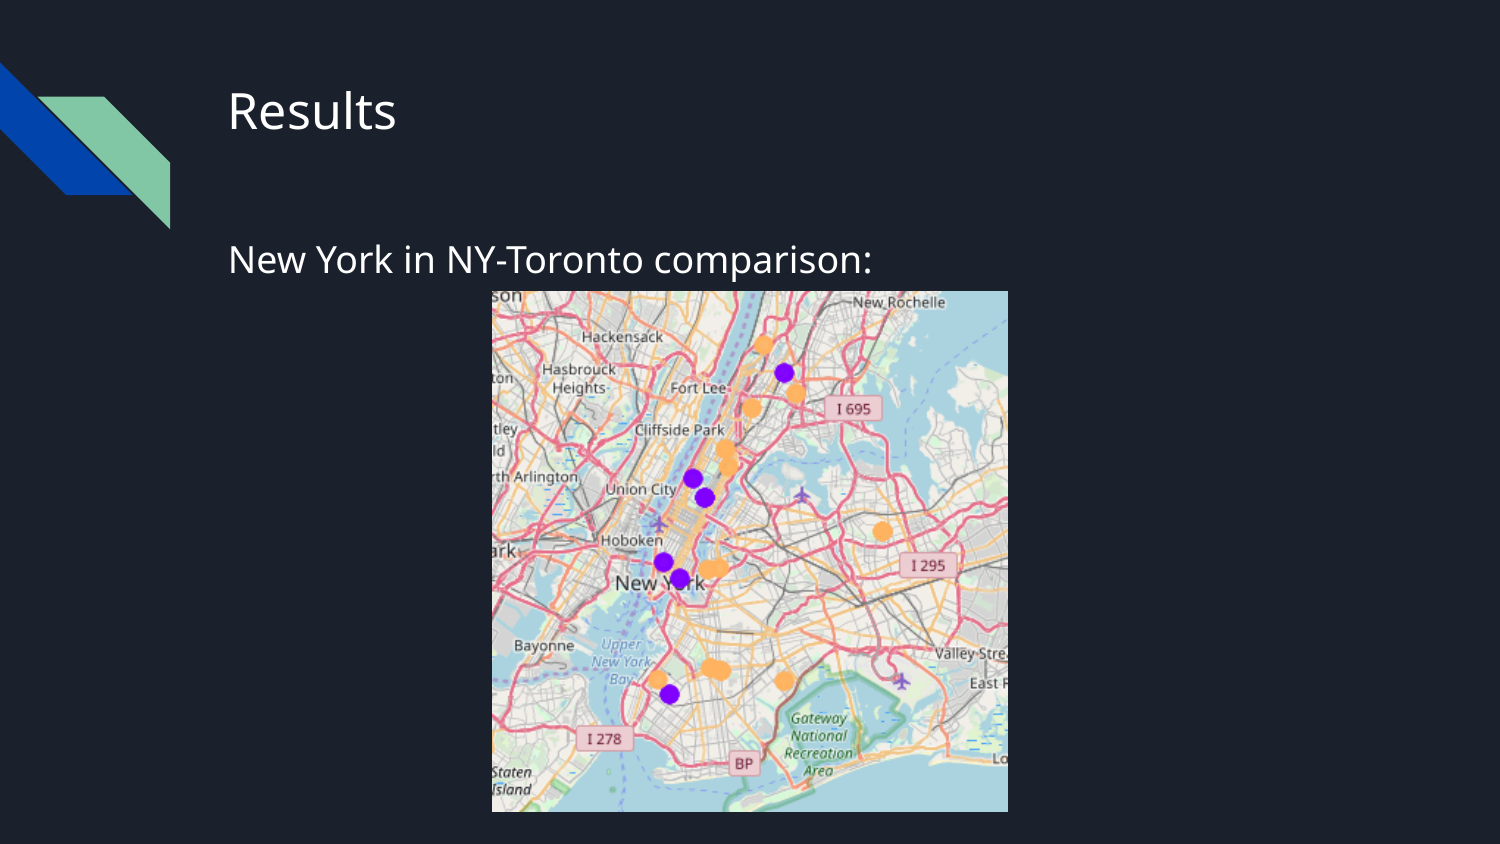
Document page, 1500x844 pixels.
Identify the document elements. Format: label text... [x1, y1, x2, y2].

title Results [212, 64, 1368, 214]
picture [492, 290, 1008, 812]
list New York in NY-Toronto comparison: [212, 214, 1368, 735]
